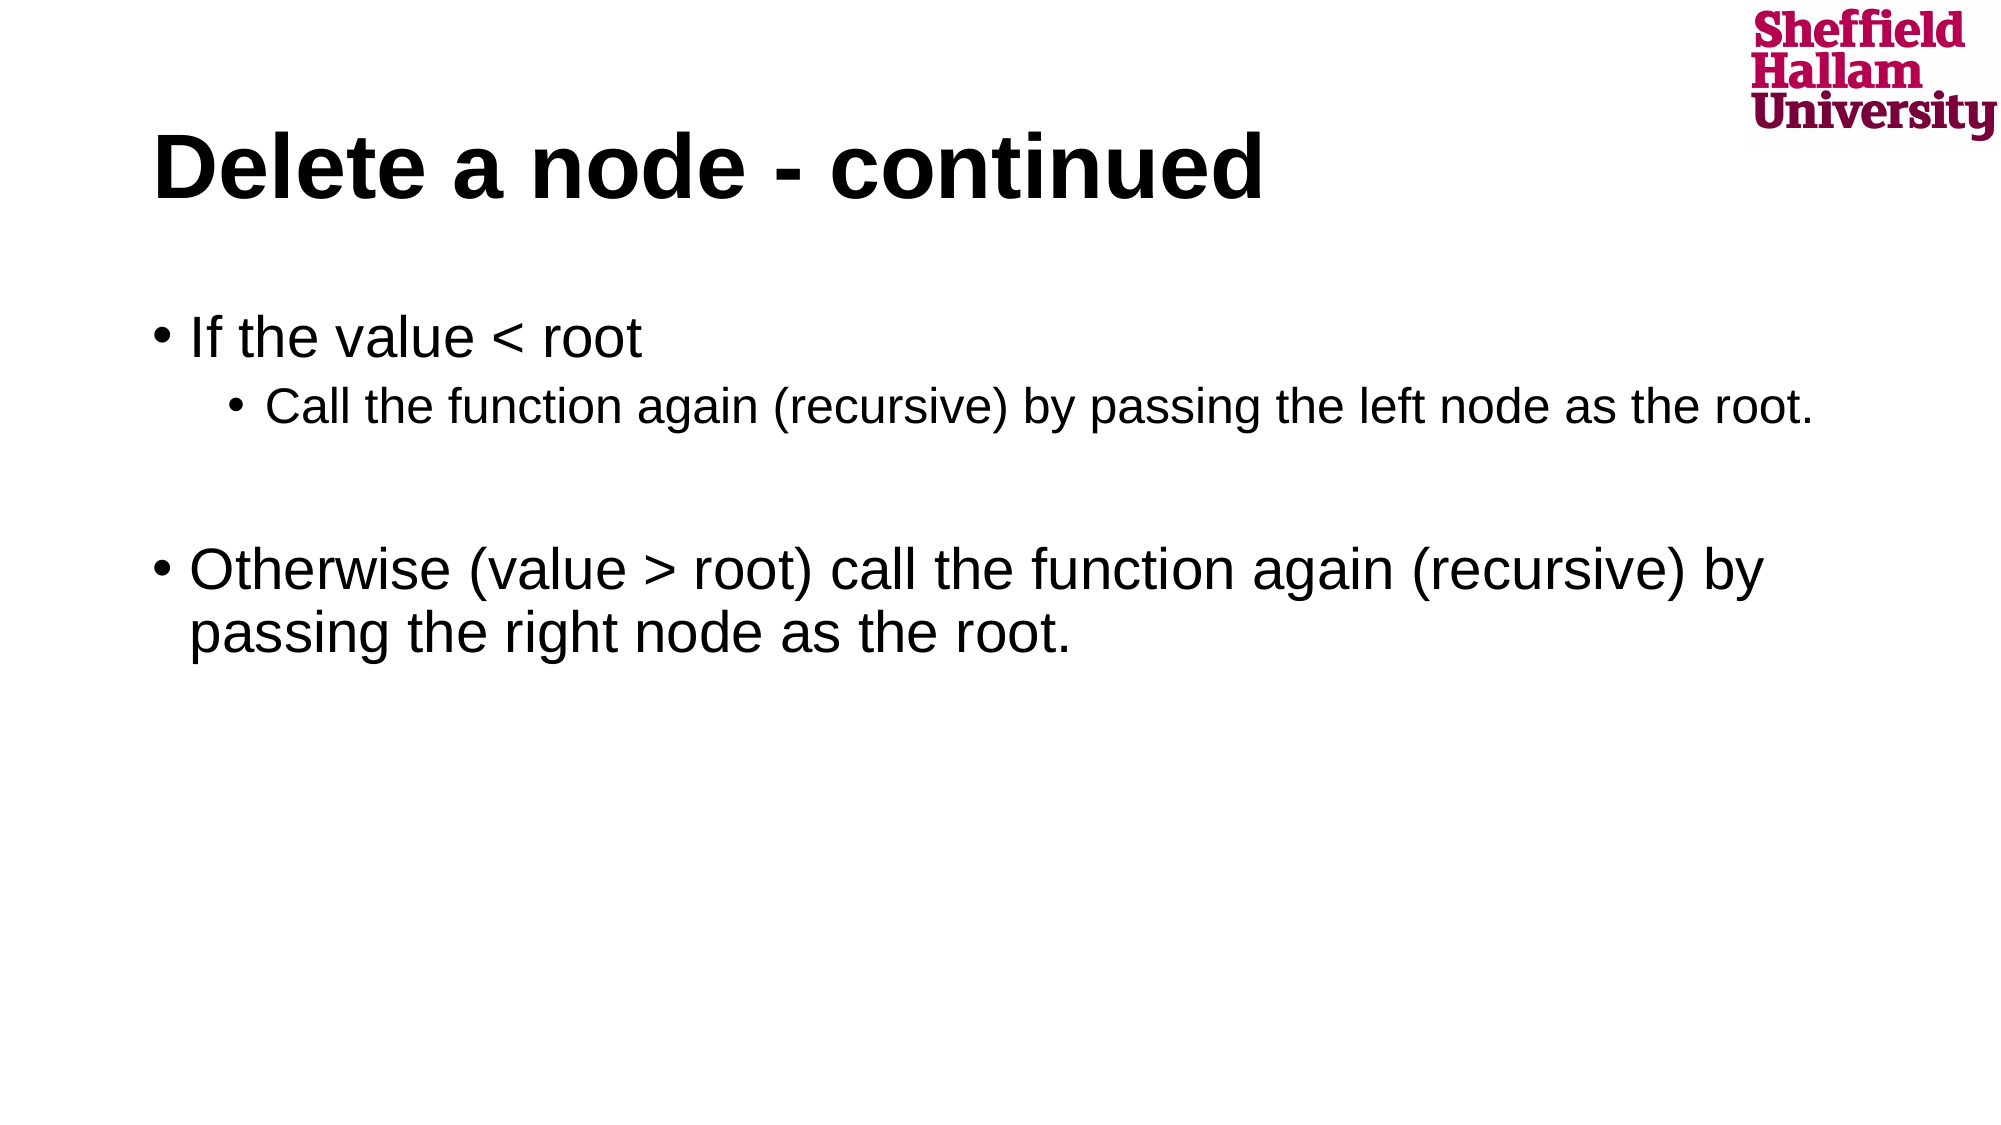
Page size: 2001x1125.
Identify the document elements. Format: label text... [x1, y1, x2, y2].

title Delete a node - continued [137, 59, 1863, 278]
list If the value < root Call the function again (recursive) by passing the left node as the root. Otherwise (value > root) call the function again (recursive) by passing the right node as the root. [137, 299, 1863, 1014]
picture [1746, 0, 2000, 153]
